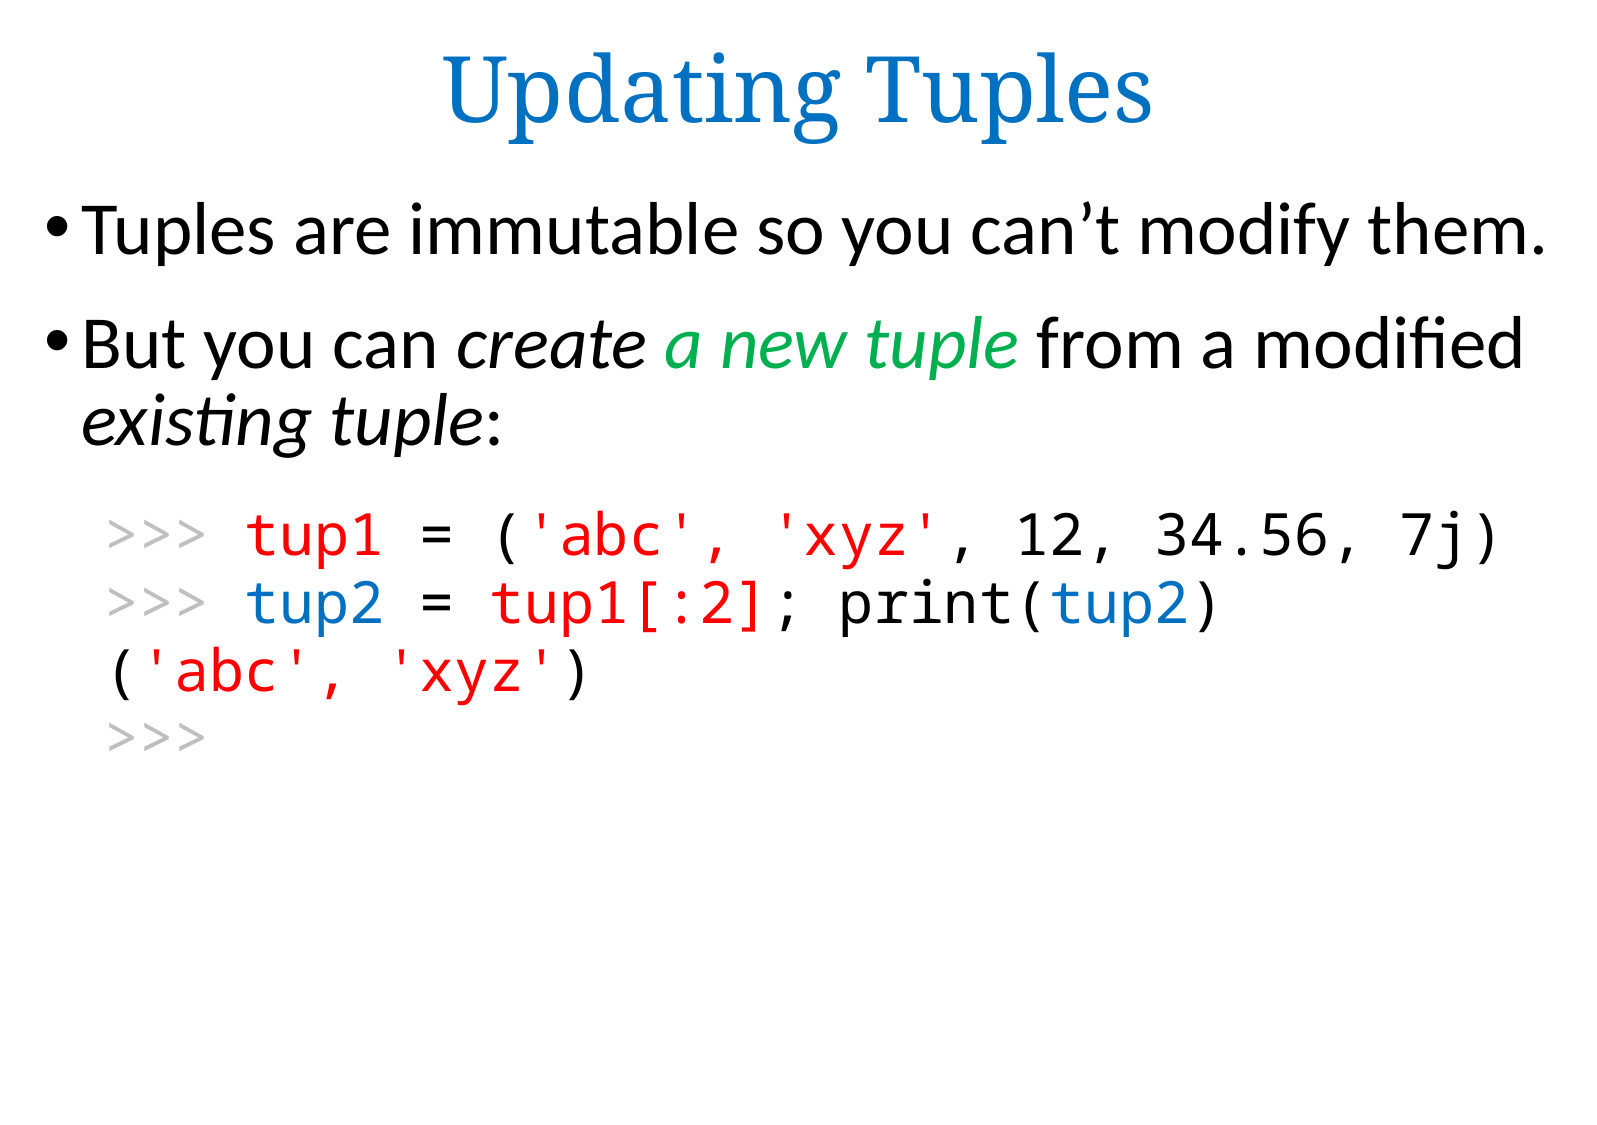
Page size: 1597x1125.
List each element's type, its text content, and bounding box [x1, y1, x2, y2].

title Updating Tuples [0, 36, 1597, 149]
list Tuples are immutable so you can’t modify them. But you can create a new tuple from a modified existing tuple: >>> tup1 = ('abc', 'xyz', 12, 34.56, 7j) >>> tup2 = tup1[:2]; print(tup2) ('abc', 'xyz') >>> tup3 = tup1[-1:]*3 + tup2; >>> print(tup3) (7j, 7j, 7j, 'abc', 'xyz') >>> [29, 186, 1597, 1099]
